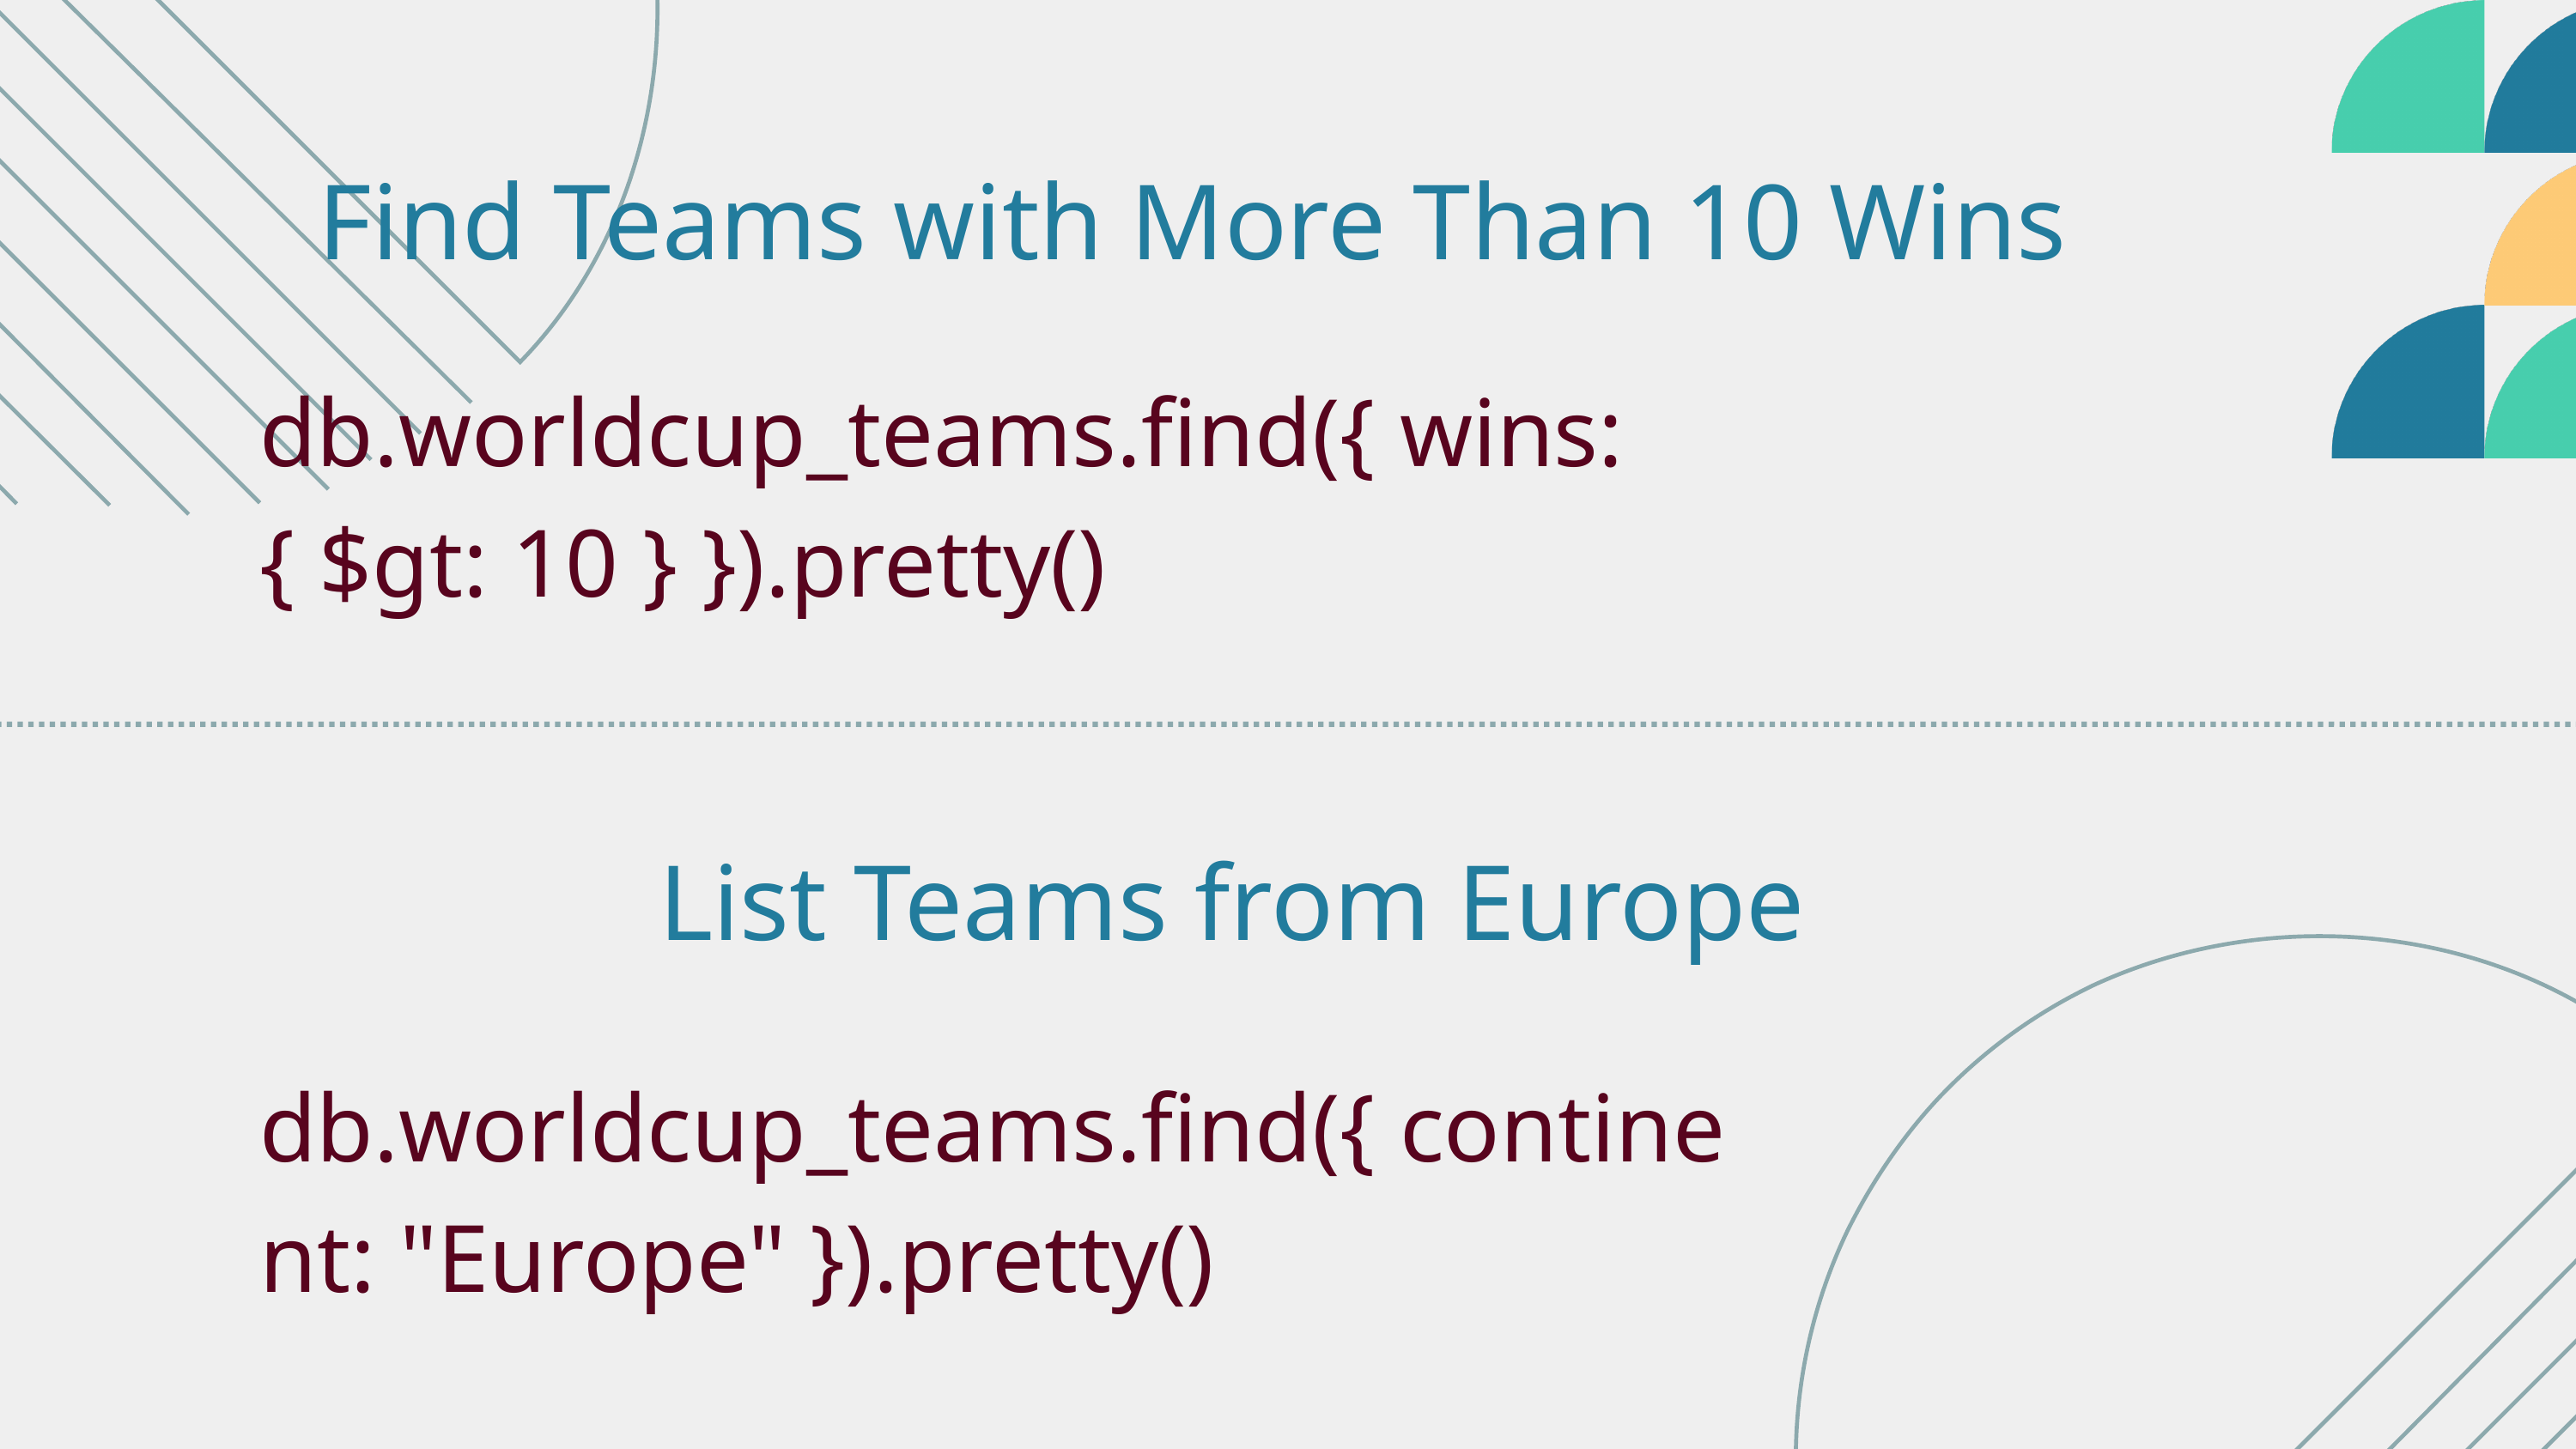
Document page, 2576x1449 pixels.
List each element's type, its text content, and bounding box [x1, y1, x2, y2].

text_box db.worldcup_teams.find({ wins: { $gt: 10 } }).pretty() [259, 355, 1768, 746]
text_box [2331, 305, 2484, 458]
text_box db.worldcup_teams.find({ continent: "Europe" }).pretty() [259, 1050, 1599, 1441]
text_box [1603, 1014, 2576, 1449]
text_box [2484, 0, 2576, 152]
text_box [2331, 0, 2484, 153]
text_box [2484, 305, 2576, 458]
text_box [0, 0, 851, 67]
text_box List Teams from Europe [16, 815, 2448, 961]
text_box [2484, 152, 2576, 305]
text_box Find Teams with More Than 10 Wins [0, 135, 2409, 281]
